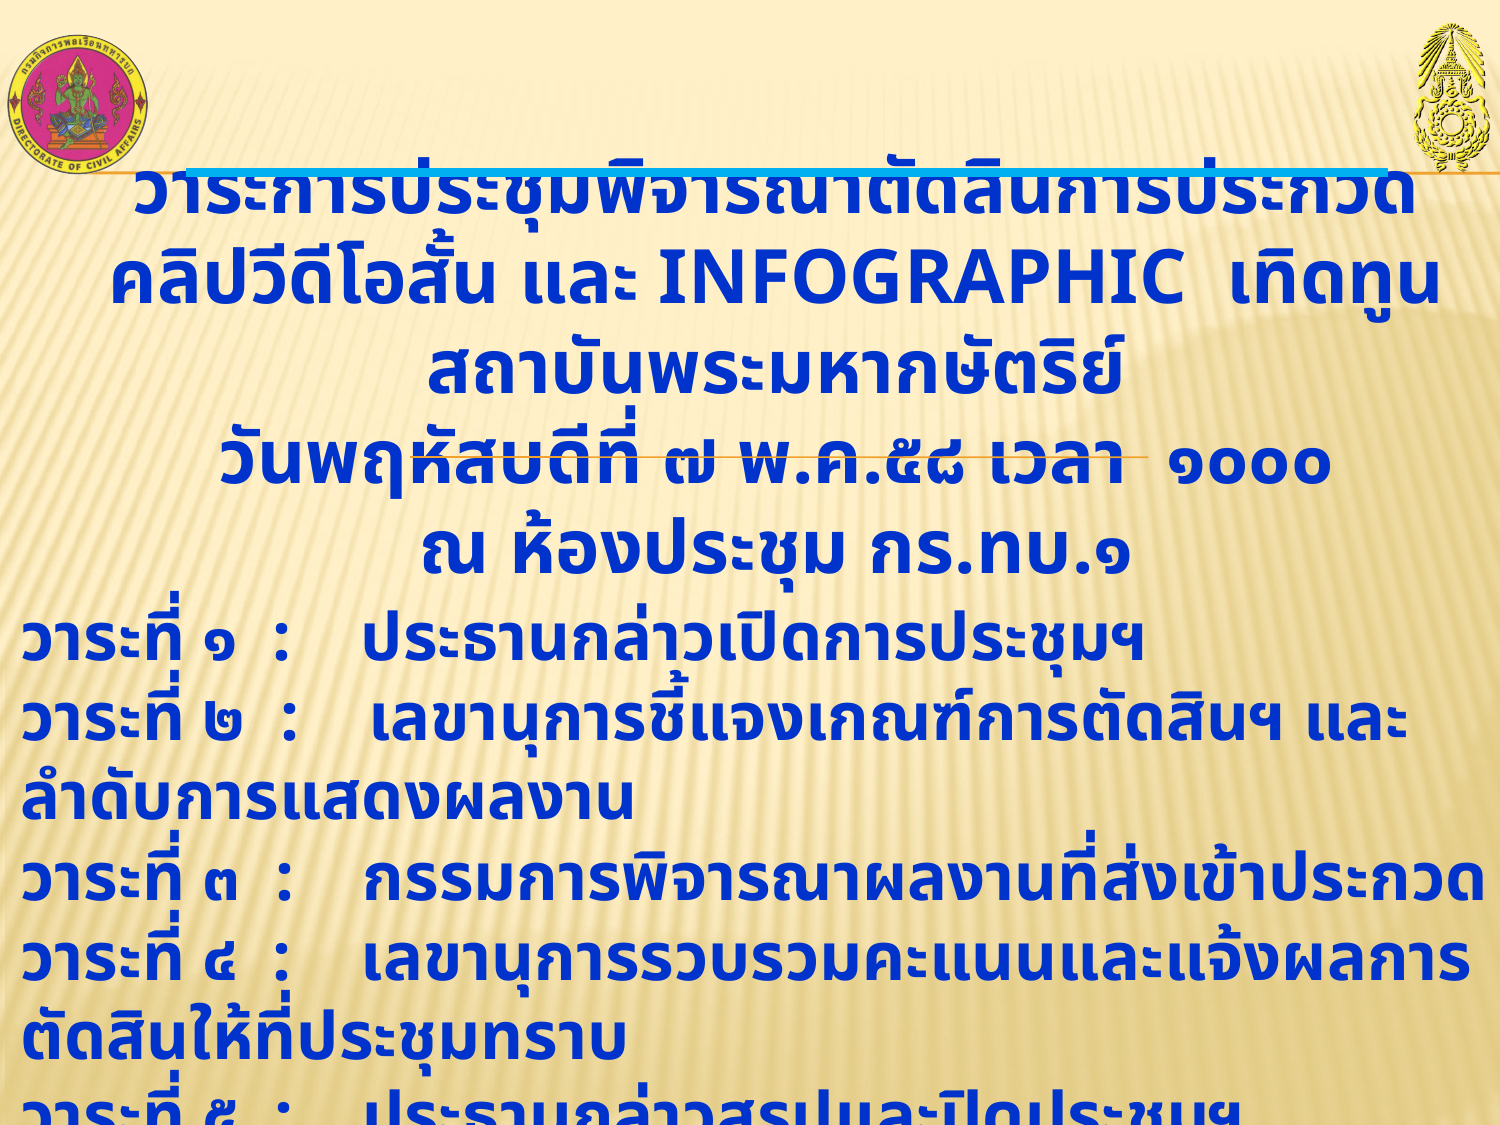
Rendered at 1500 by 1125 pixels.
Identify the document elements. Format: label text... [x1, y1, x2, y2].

picture [4, 30, 154, 181]
title วาระการประชุมพิจารณาตัดสินการประกวด คลิปวีดีโอสั้น และ Infographic เทิดทูนสถาบันพระมหากษัตริย์ วันพฤหัสบดีที่ ๗ พ.ค.๕๘ เวลา ๑๐๐๐ ณ ห้องประชุม กร.ทบ.๑ [53, 219, 1500, 586]
text_box วาระที่ ๑ : ประธานกล่าวเปิดการประชุมฯ วาระที่ ๒ : เลขานุการชี้แจงเกณฑ์การตัดสินฯ และลำดับการแสดงผลงาน วาระที่ ๓ : กรรมการพิจารณาผลงานที่ส่งเข้าประกวด วาระที่ ๔ : เลขานุการรวบรวมคะแนนและแจ้งผลการตัดสินให้ที่ประชุมทราบ วาระที่ ๕ : ประธานกล่าวสรุปและปิดประชุมฯ **************** [5, 586, 1500, 1125]
picture [1412, 21, 1490, 173]
